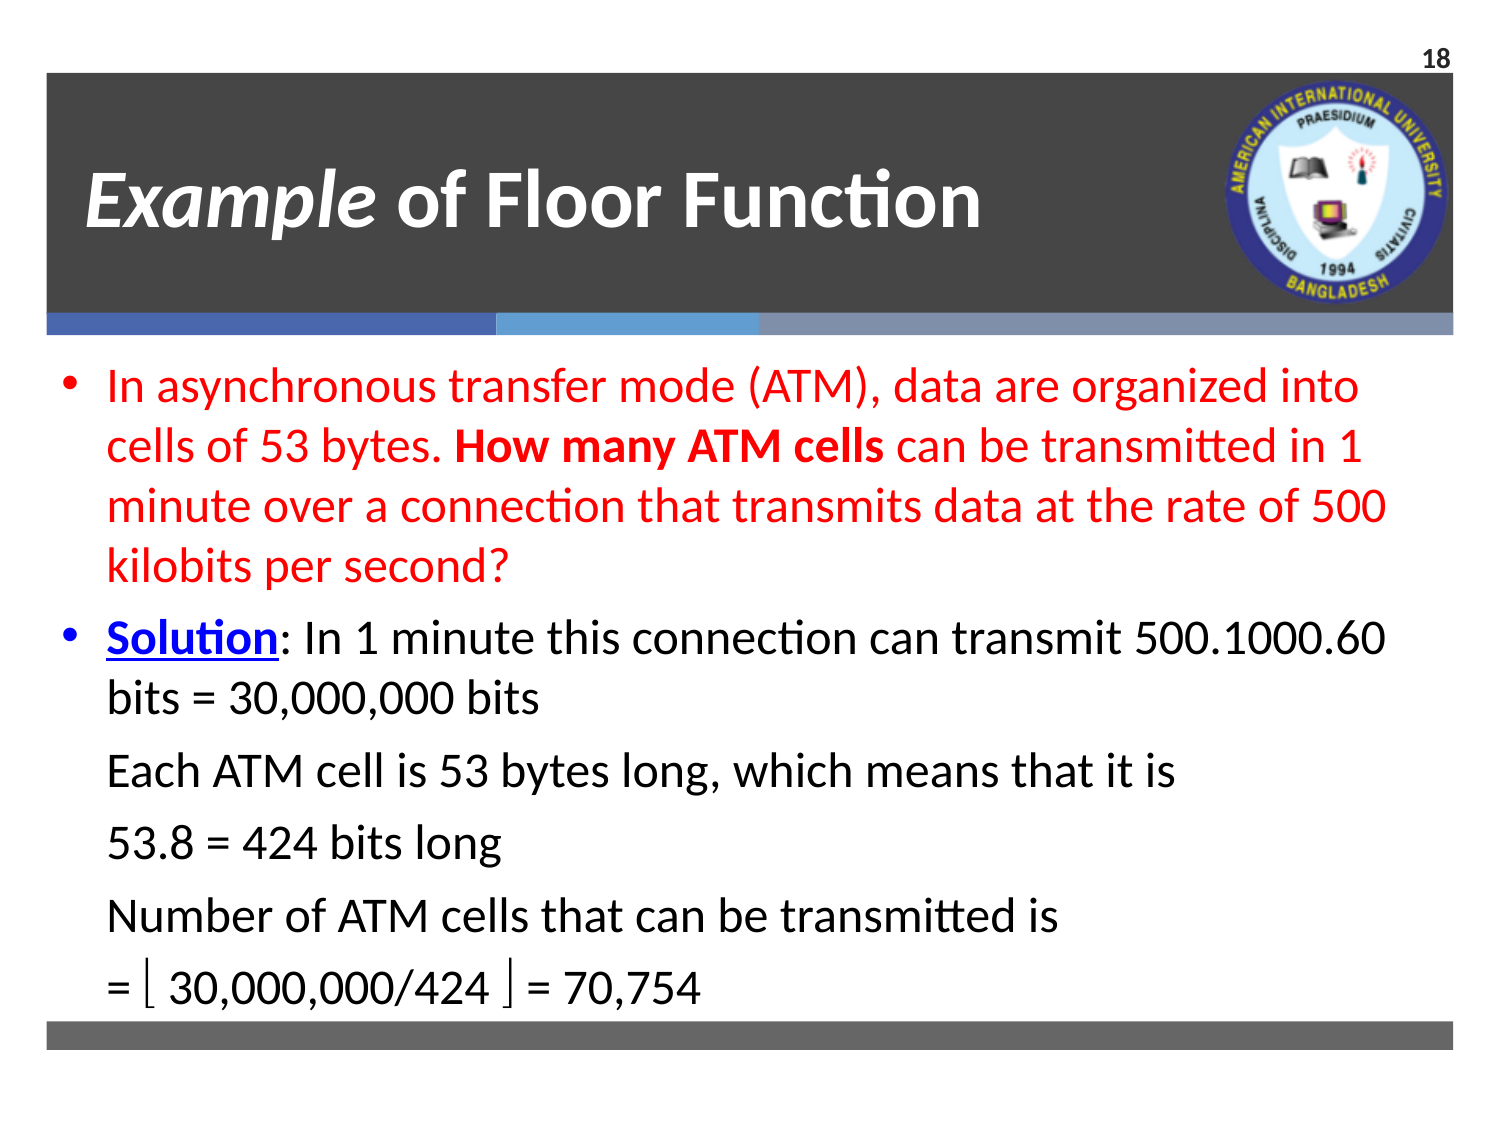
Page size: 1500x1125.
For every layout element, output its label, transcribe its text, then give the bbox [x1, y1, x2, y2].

slide_number 18 [1362, 27, 1466, 87]
title Example of Floor Function [69, 73, 1351, 253]
text_box In asynchronous transfer mode (ATM), data are organized into cells of 53 bytes. How many ATM cells can be transmitted in 1 minute over a connection that transmits data at the rate of 500 kilobits per second? Solution: In 1 minute this connection can transmit 500.1000.60 bits = 30,000,000 bits Each ATM cell is 53 bytes long, which means that it is 53.8 = 424 bits long Number of ATM cells that can be transmitted is =  30,000,000/424  = 70,754 [46, 344, 1466, 1022]
picture [1220, 75, 1454, 310]
